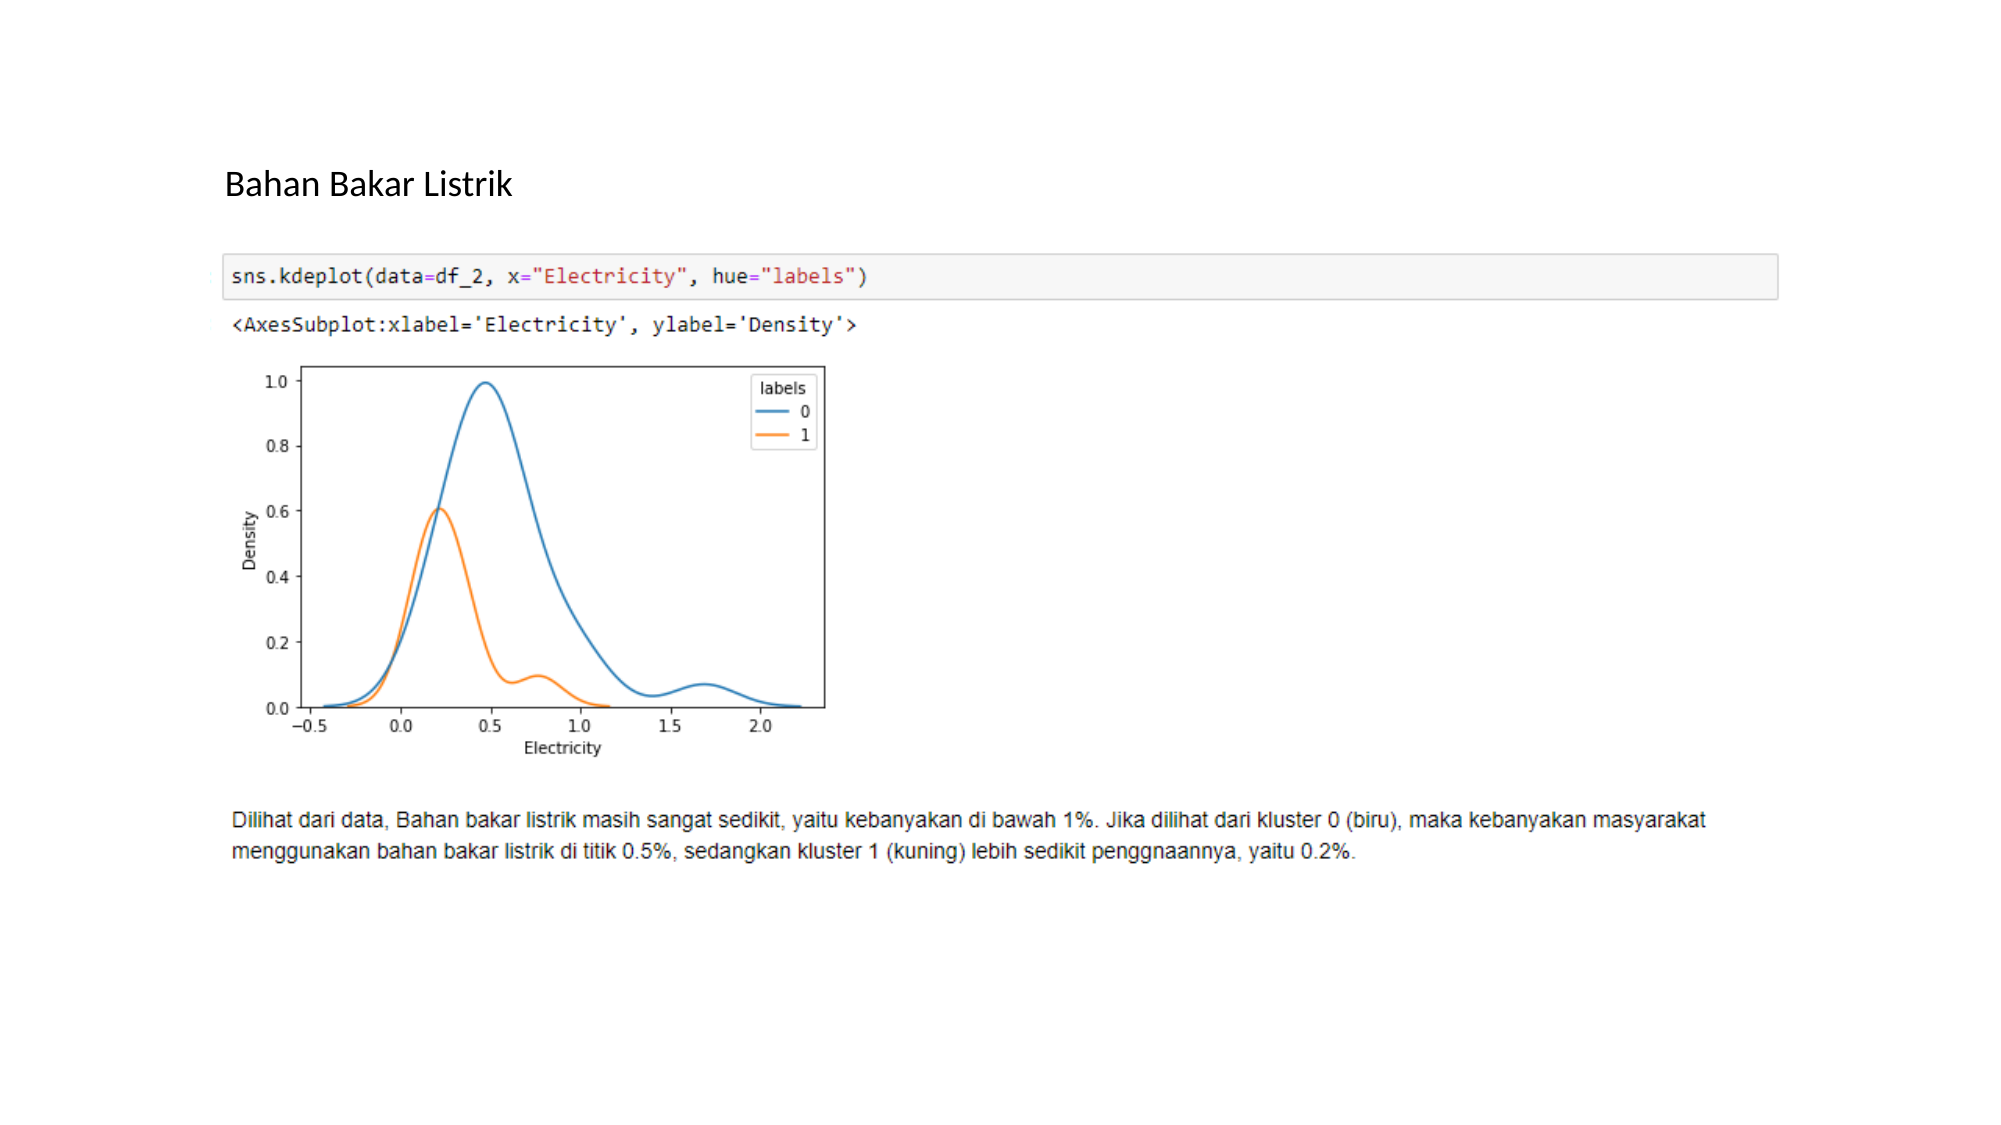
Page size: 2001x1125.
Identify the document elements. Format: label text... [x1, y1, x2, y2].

picture [210, 238, 1790, 887]
text_box Bahan Bakar Listrik [210, 151, 1059, 211]
